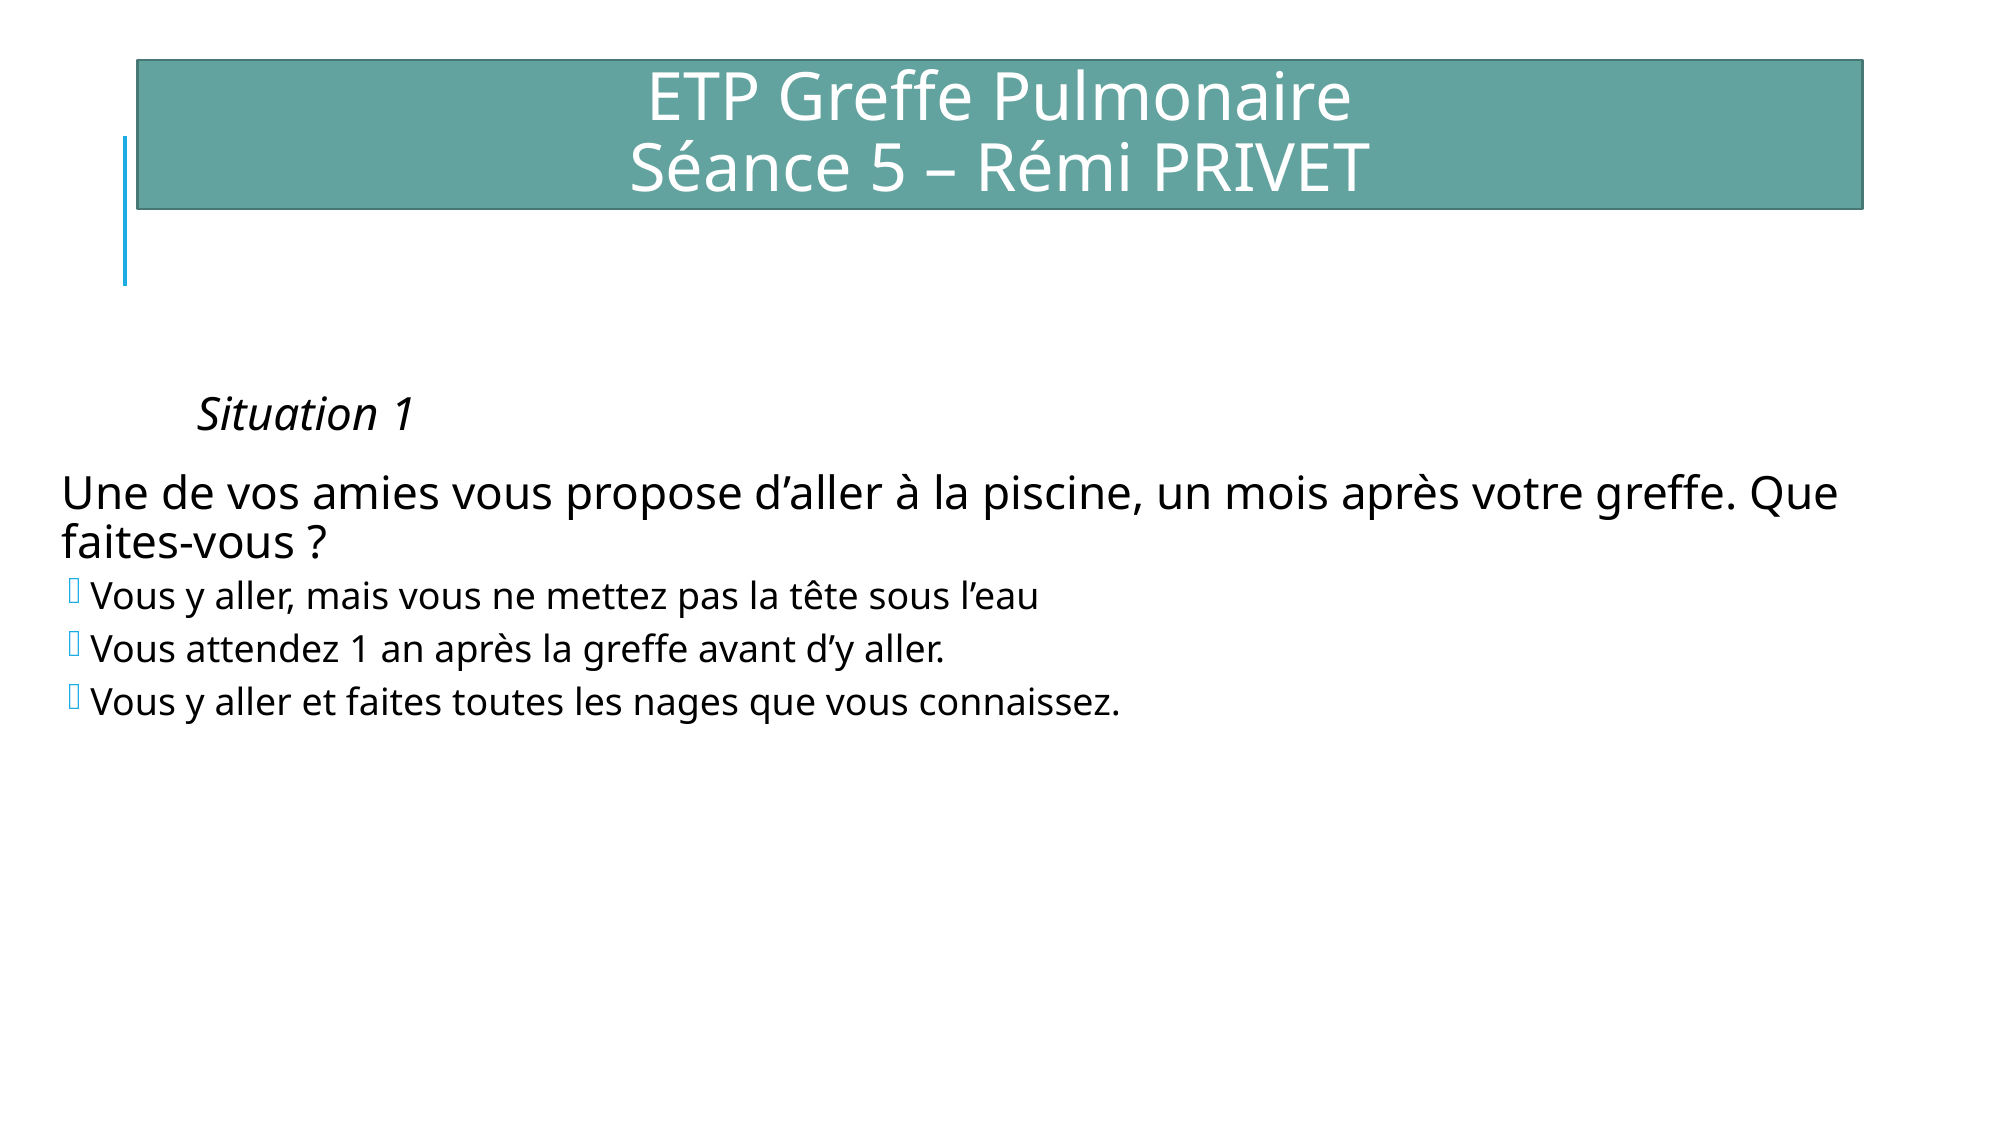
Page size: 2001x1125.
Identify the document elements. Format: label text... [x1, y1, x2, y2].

text_box ETP Greffe Pulmonaire Séance 5 – Rémi PRIVET [136, 59, 1864, 210]
list Situation 1 Une de vos amies vous propose d’aller à la piscine, un mois après votre greffe. Que faites-vous ? Vous y aller, mais vous ne mettez pas la tête sous l’eau Vous attendez 1 an après la greffe avant d’y aller. Vous y aller et faites toutes les nages que vous connaissez. [39, 299, 1863, 1014]
